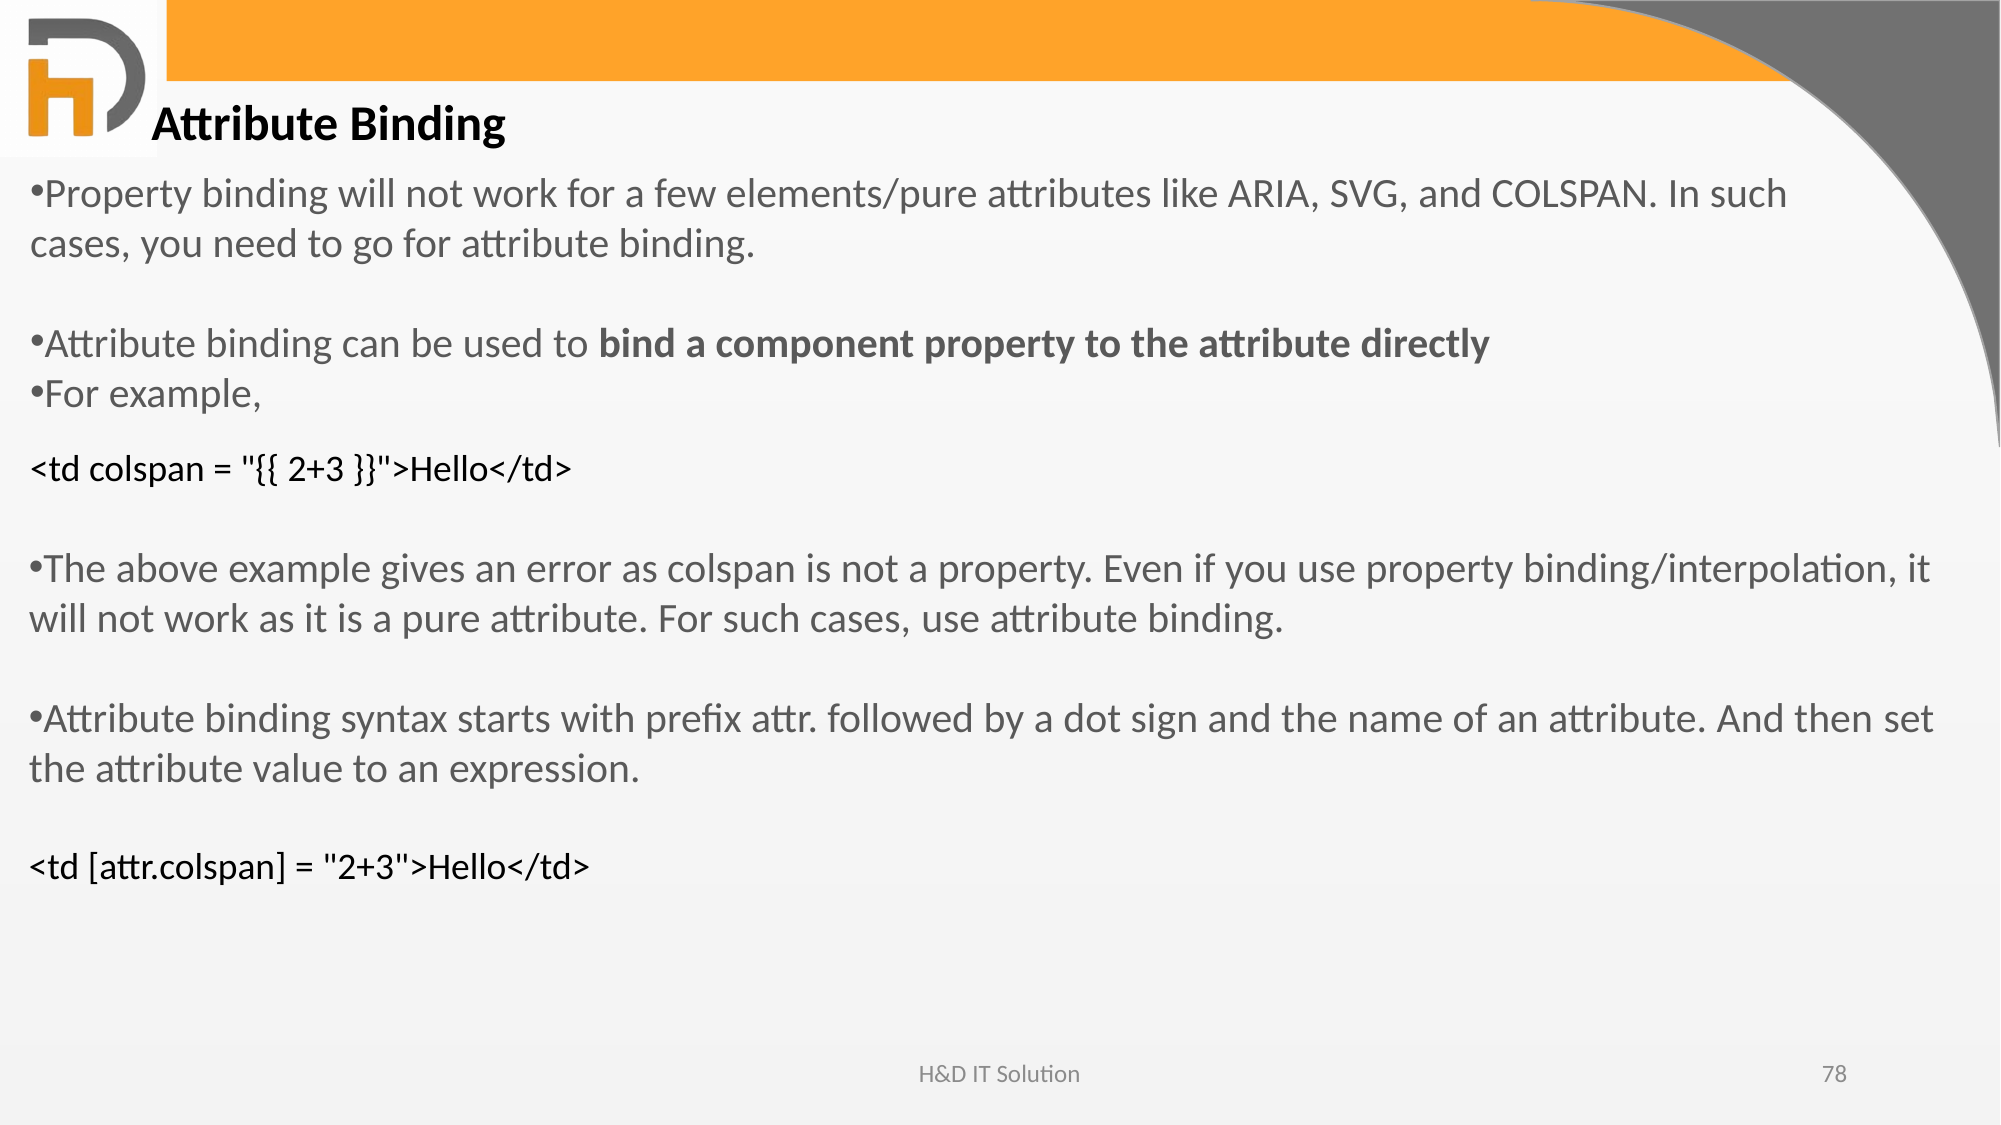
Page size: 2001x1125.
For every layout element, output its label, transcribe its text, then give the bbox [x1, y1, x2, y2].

slide_number 78 [1412, 1042, 1863, 1103]
text_box Attribute Binding [136, 82, 1138, 158]
text_box The above example gives an error as colspan is not a property. Even if you use property binding/interpolation, it will not work as it is a pure attribute. For such cases, use attribute binding. Attribute binding syntax starts with prefix attr. followed by a dot sign and the name of an attribute. And then set the attribute value to an expression. [14, 533, 1986, 799]
text_box <td [attr.colspan] = "2+3">Hello</td> [14, 834, 1015, 894]
picture [0, 0, 157, 157]
footer H&D IT Solution [662, 1042, 1338, 1103]
text_box Property binding will not work for a few elements/pure attributes like ARIA, SVG, and COLSPAN. In such cases, you need to go for attribute binding. Attribute binding can be used to bind a component property to the attribute directly For example, [15, 158, 1863, 424]
text_box <td colspan = "{{ 2+3 }}">Hello</td> [15, 436, 1016, 497]
